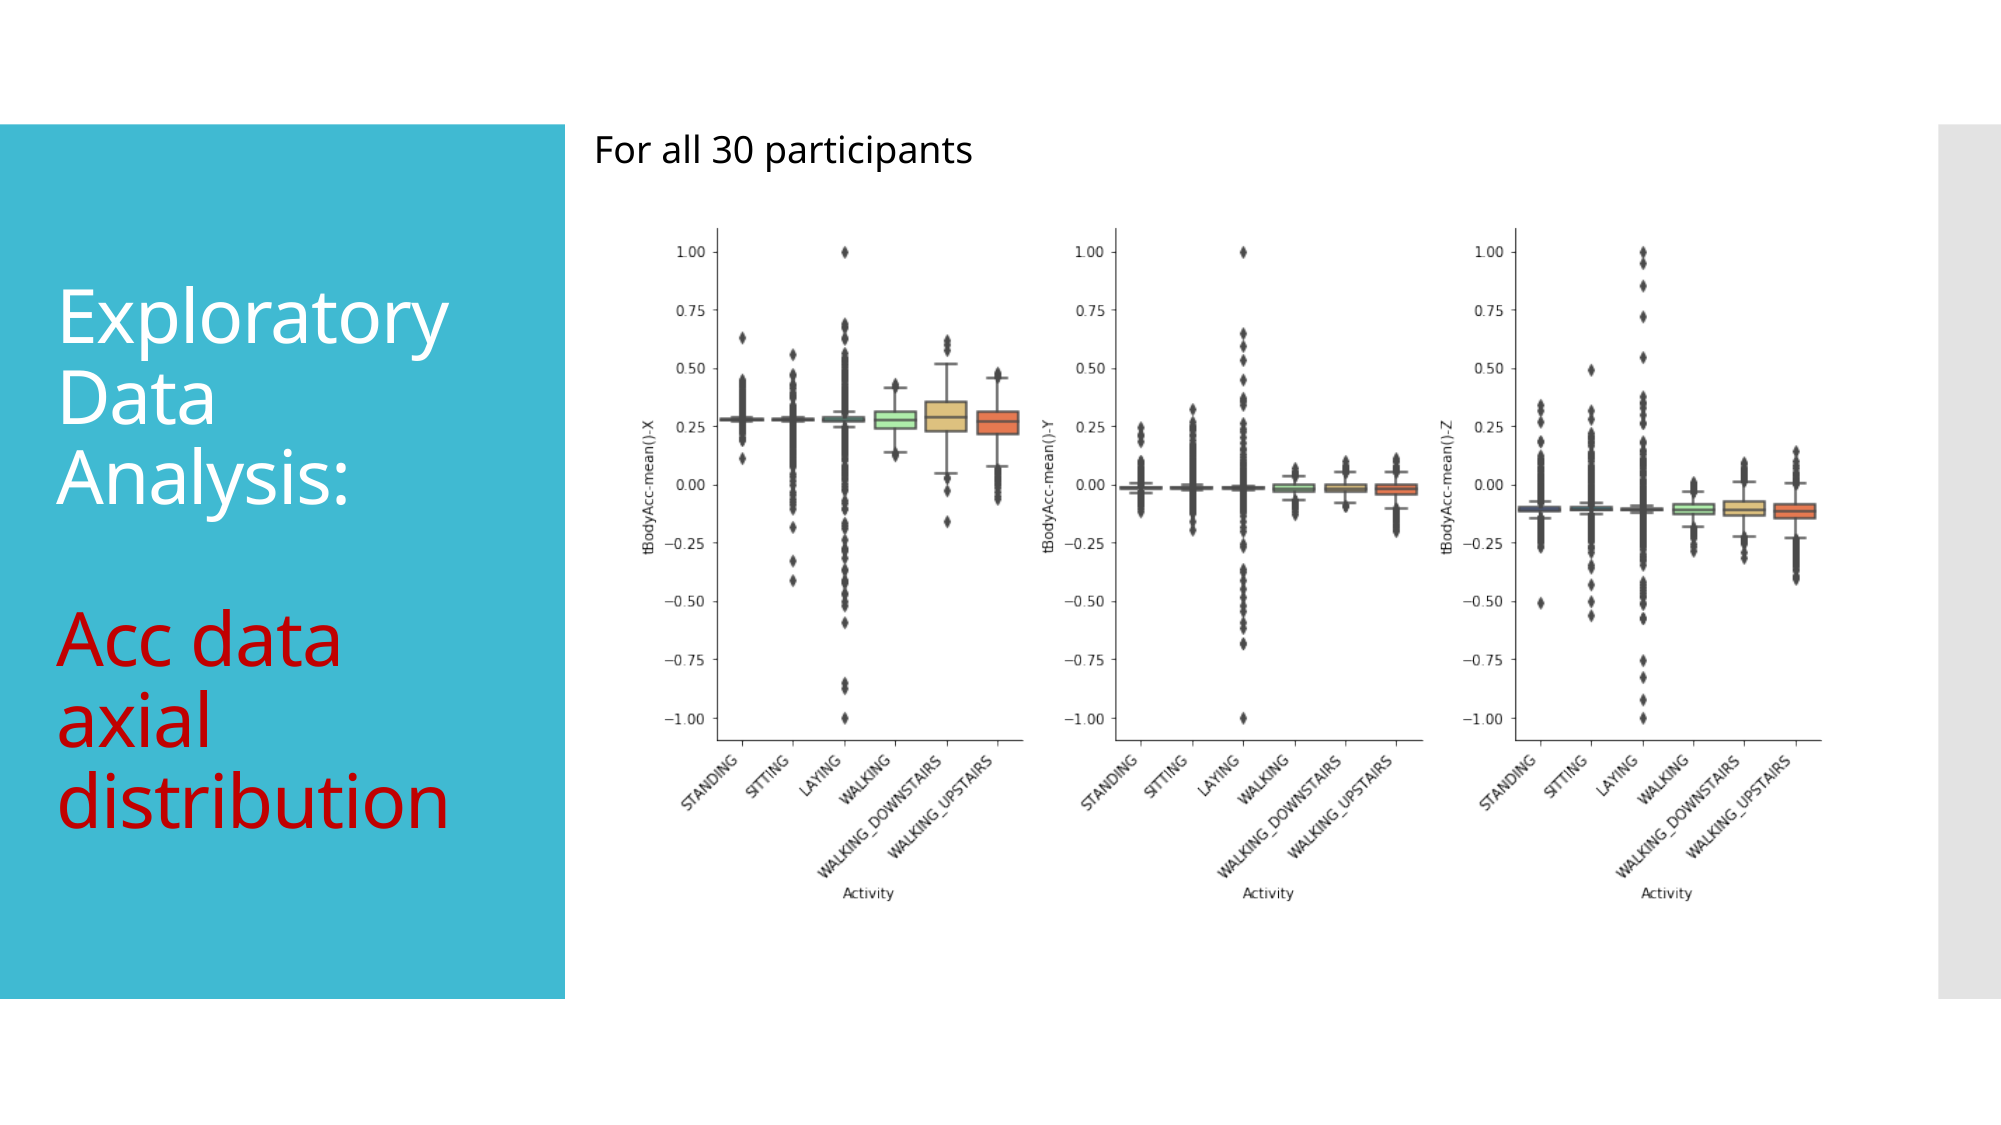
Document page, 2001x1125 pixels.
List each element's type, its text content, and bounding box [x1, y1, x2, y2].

text_box For all 30 participants [579, 118, 1207, 179]
title Exploratory Data Analysis: Acc data axial distribution [41, 184, 525, 940]
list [634, 213, 1835, 910]
